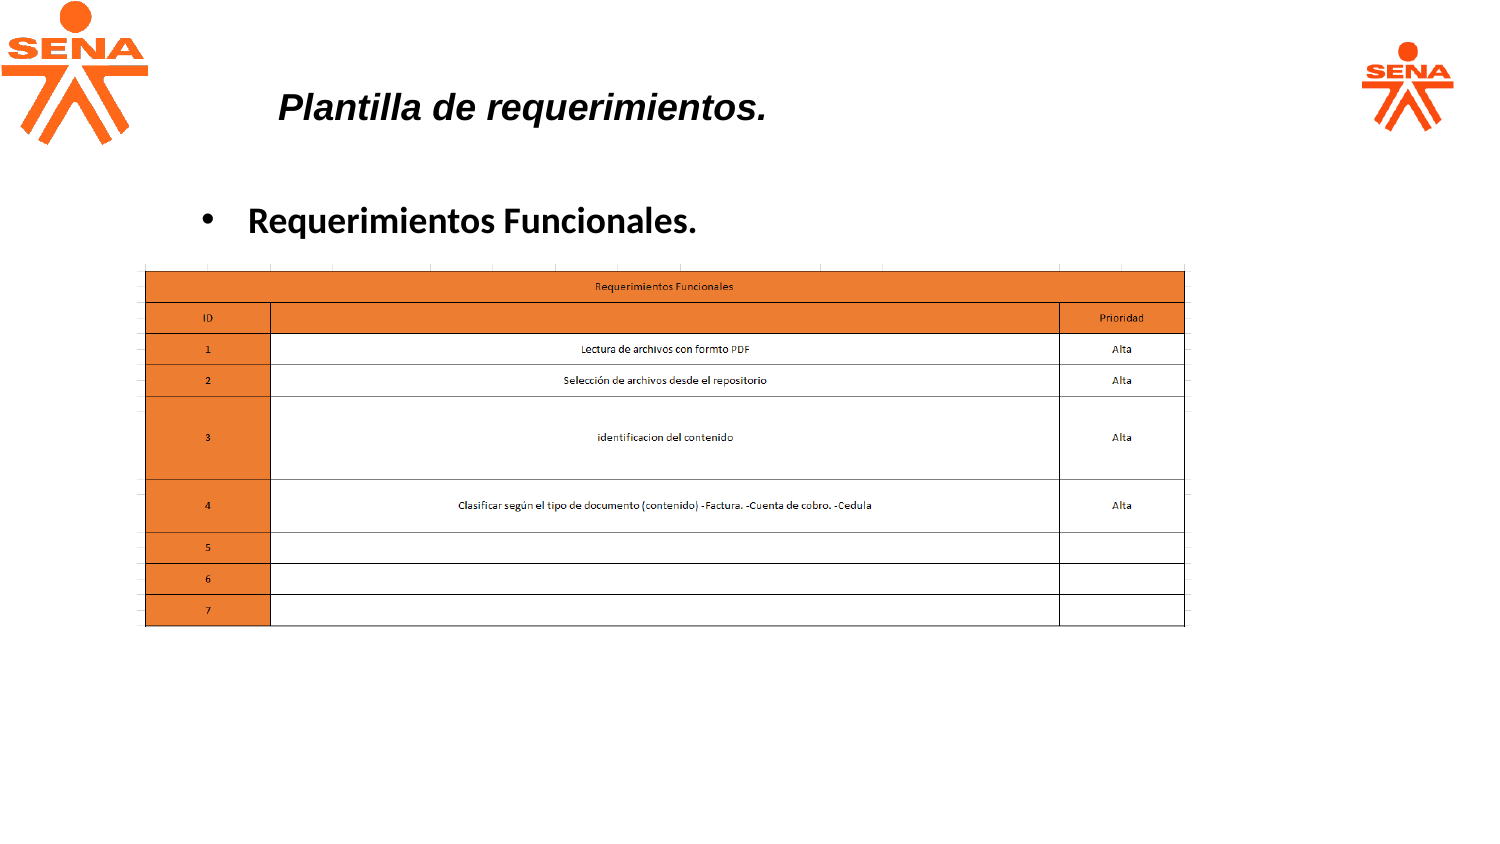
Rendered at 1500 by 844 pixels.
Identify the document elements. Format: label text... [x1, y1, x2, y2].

picture [0, 0, 1500, 844]
text_box Requerimientos Funcionales. [186, 188, 780, 249]
text_box Plantilla de requerimientos. [263, 75, 1141, 136]
